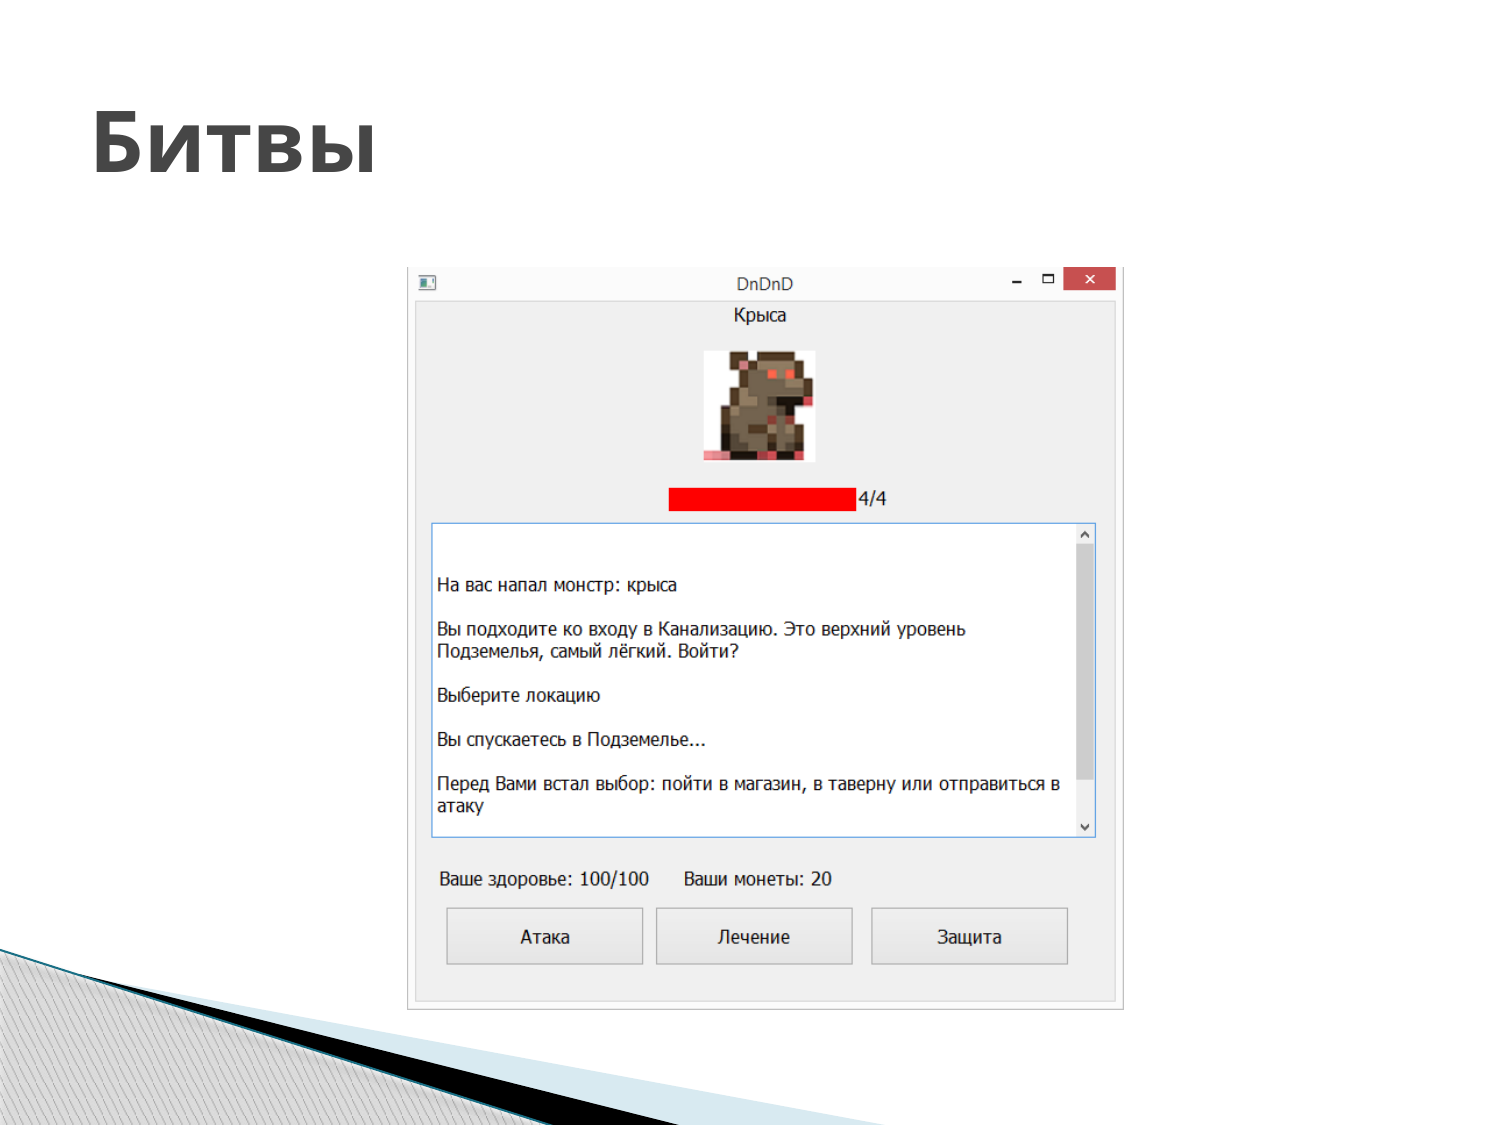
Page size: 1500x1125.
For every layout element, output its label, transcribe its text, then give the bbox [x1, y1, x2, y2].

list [407, 266, 1124, 1010]
title Битвы [75, 45, 1425, 233]
